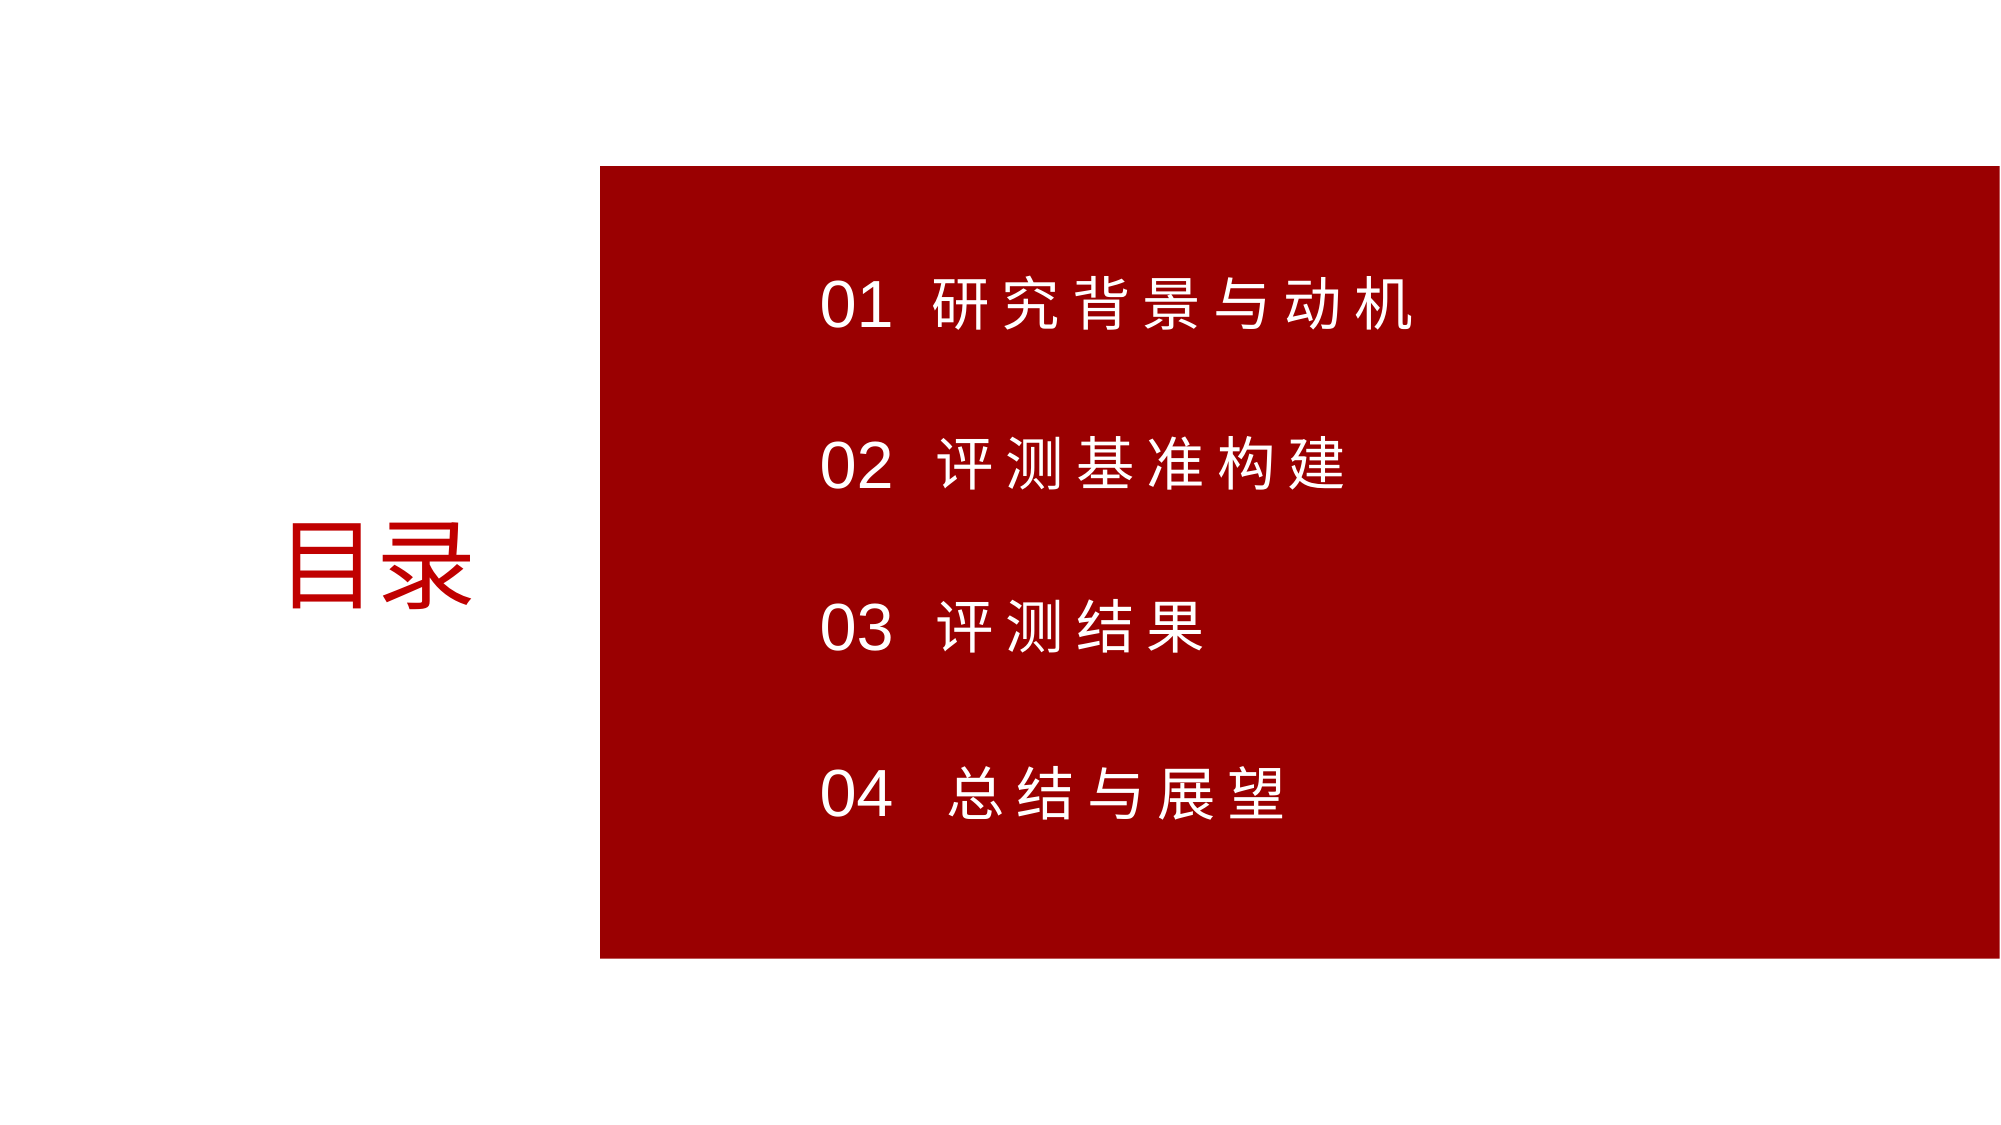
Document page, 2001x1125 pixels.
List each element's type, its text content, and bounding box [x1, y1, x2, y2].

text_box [804, 414, 1720, 509]
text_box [804, 253, 1864, 349]
text_box [599, 165, 2000, 960]
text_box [804, 742, 1819, 837]
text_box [804, 576, 1734, 672]
text_box 目录 [262, 494, 539, 629]
